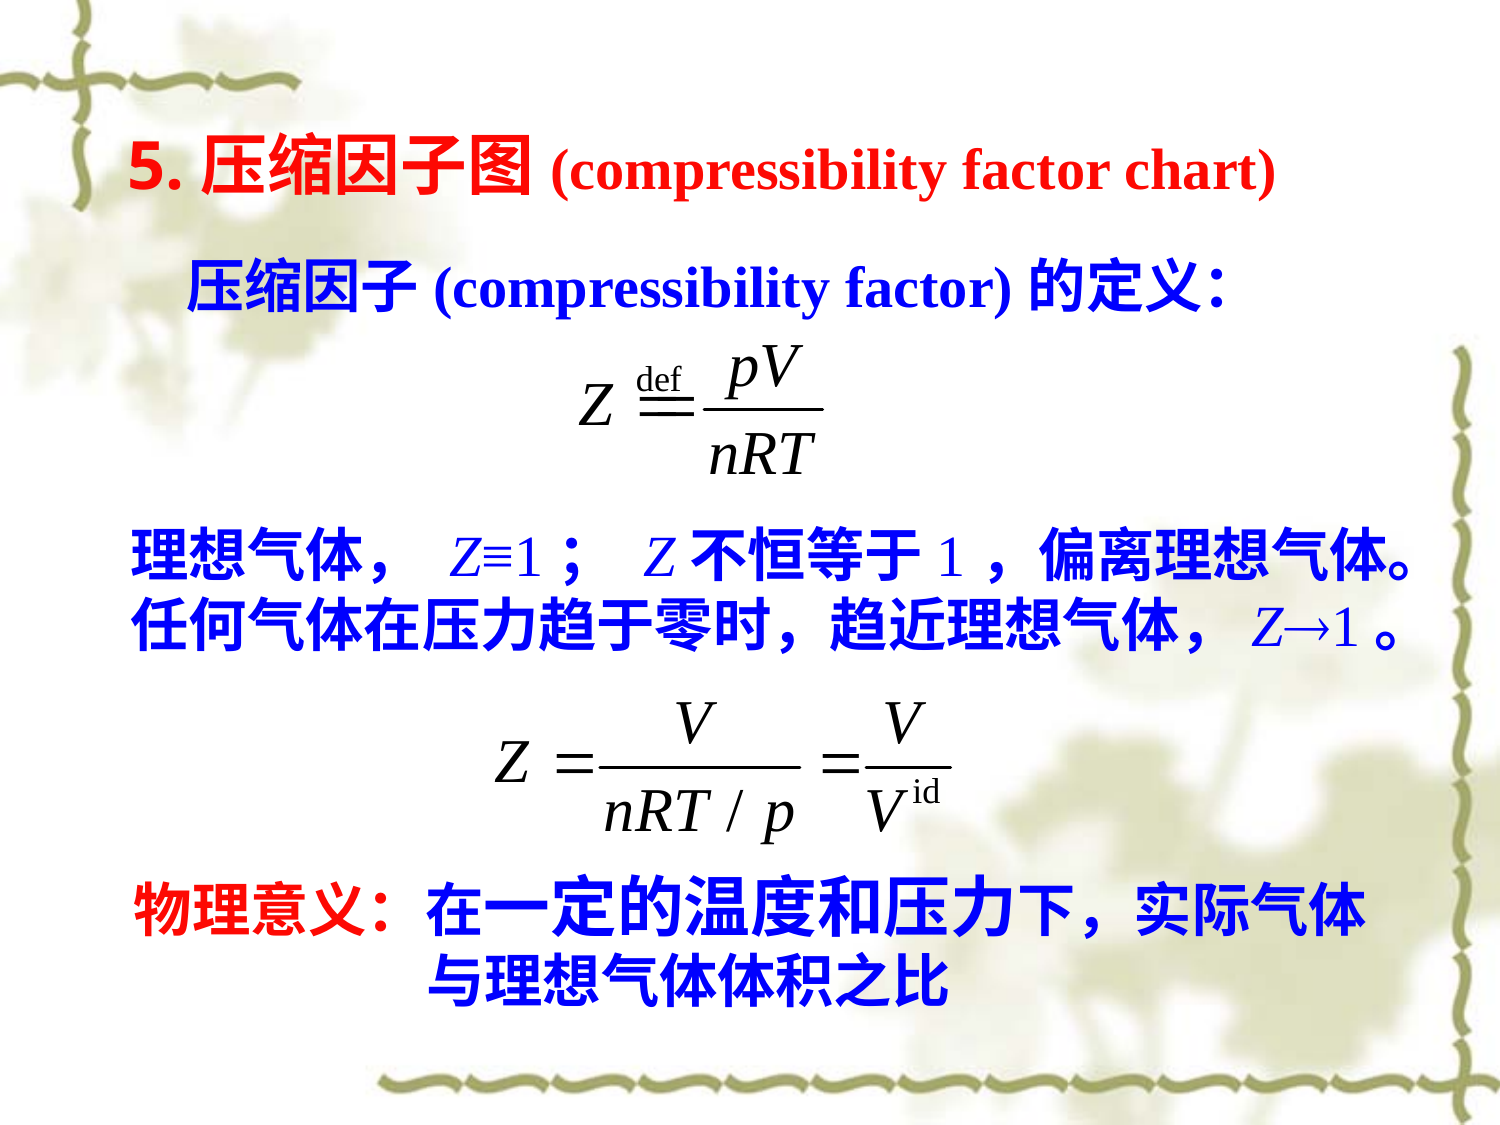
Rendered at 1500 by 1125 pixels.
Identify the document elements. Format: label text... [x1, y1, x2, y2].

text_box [568, 326, 835, 489]
text_box 压缩因子(compressibility factor)的定义： [171, 241, 1276, 327]
text_box 5.压缩因子图(compressibility factor chart) [112, 115, 1413, 211]
text_box 理想气体， Z≡1； Z不恒等于1，偏离理想气体。 任何气体在压力趋于零时，趋近理想气体，Z1。 [116, 510, 1463, 666]
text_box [483, 683, 963, 856]
text_box 物理意义：在一定的温度和压力下，实际气体 与理想气体体积之比 [119, 857, 1447, 1022]
picture [0, 0, 1500, 1125]
